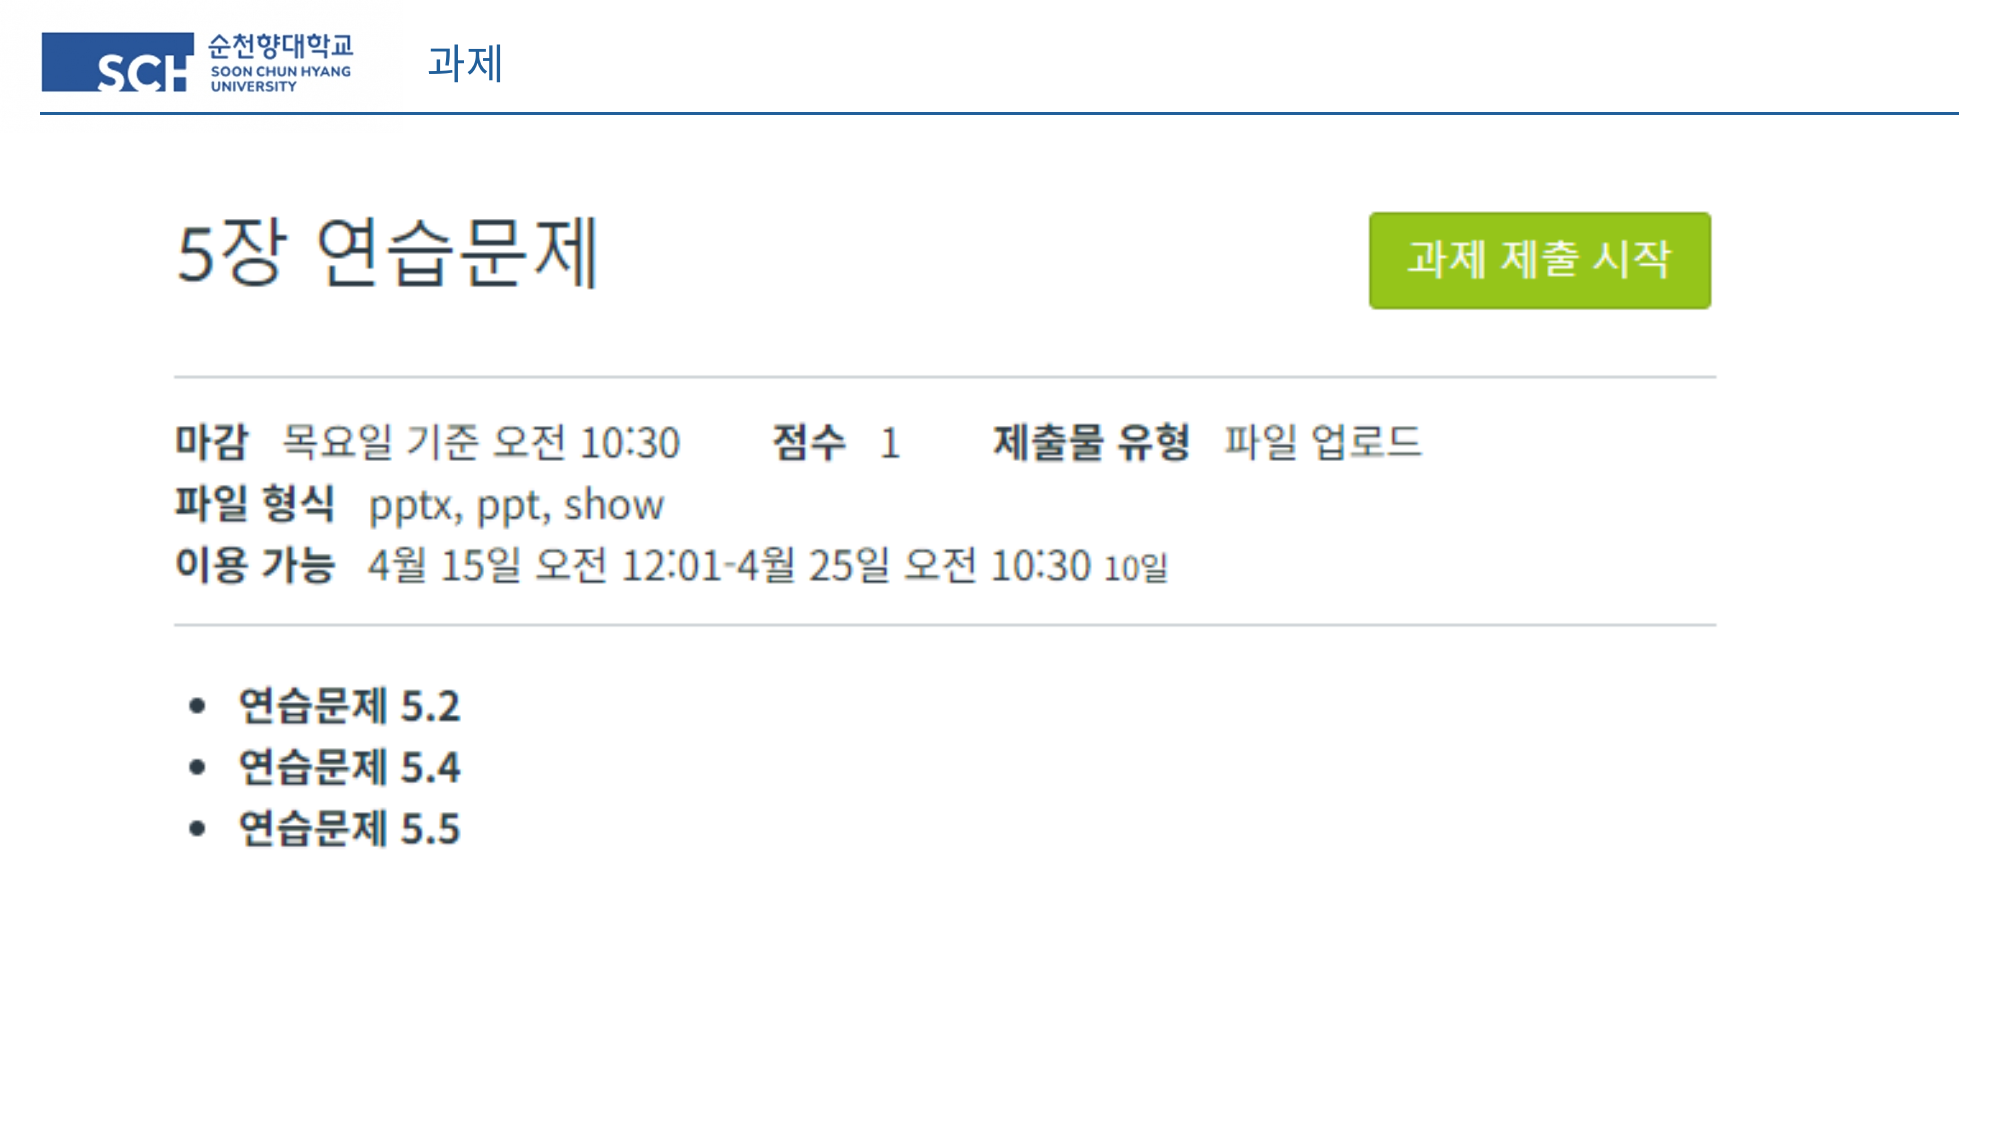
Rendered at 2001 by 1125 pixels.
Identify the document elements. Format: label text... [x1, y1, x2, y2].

text_box 과제 [413, 30, 1061, 95]
picture [128, 171, 1753, 893]
picture [0, 0, 404, 134]
